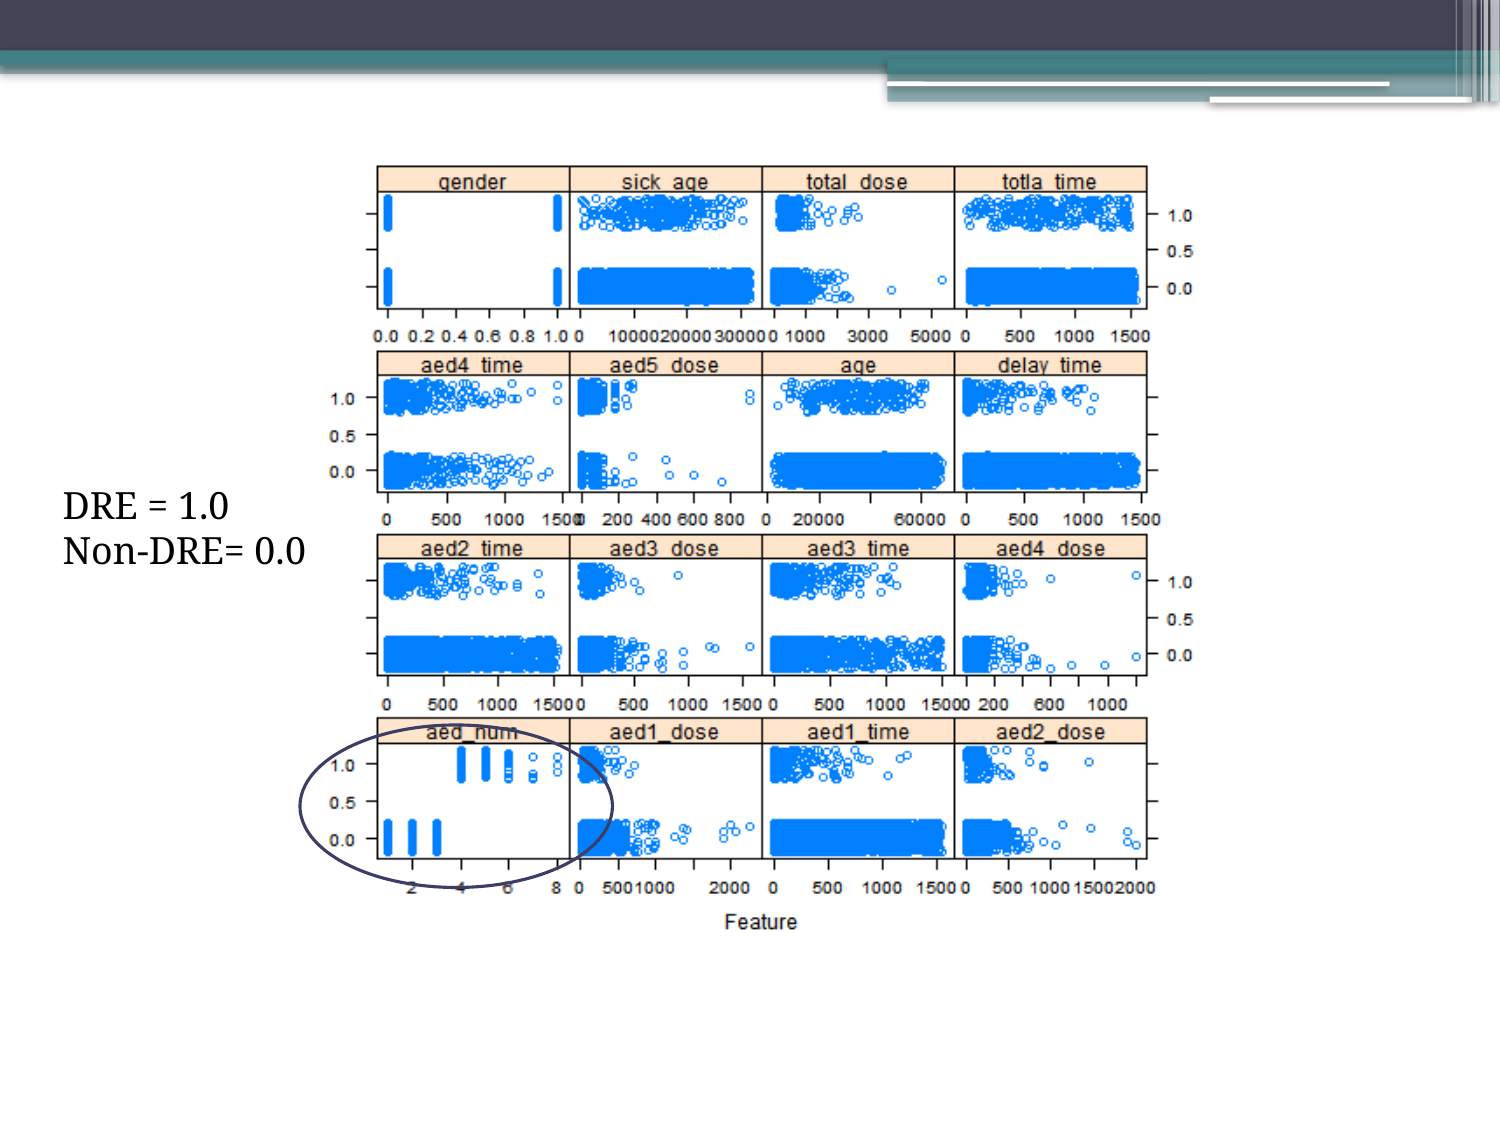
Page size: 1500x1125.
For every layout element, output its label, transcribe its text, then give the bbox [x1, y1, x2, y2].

text_box DRE = 1.0 Non-DRE= 0.0 [48, 474, 292, 580]
picture [299, 137, 1226, 951]
